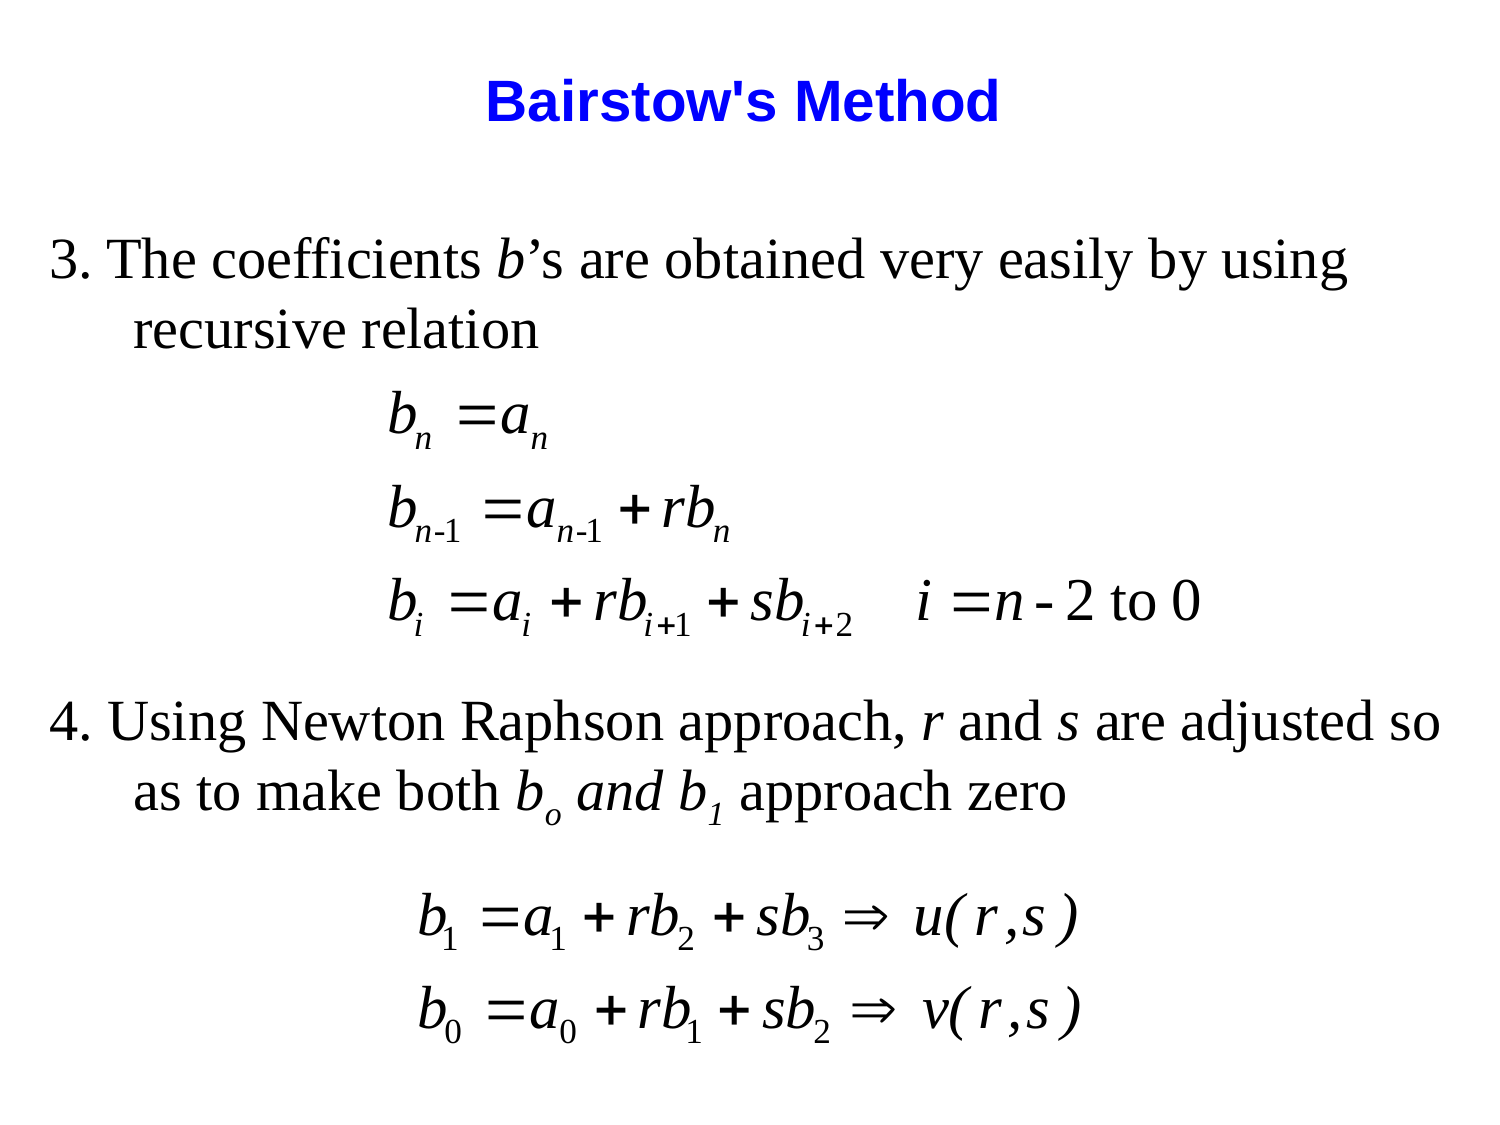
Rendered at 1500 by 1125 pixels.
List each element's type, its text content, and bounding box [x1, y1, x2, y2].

text_box 4. Using Newton Raphson approach, r and s are adjusted so as to make both bo and b1 approach zero [18, 674, 1482, 840]
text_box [379, 374, 1213, 649]
text_box Bairstow's Method [0, 55, 1488, 211]
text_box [410, 874, 1091, 1058]
text_box 3. The coefficients b’s are obtained very easily by using recursive relation [18, 212, 1482, 368]
